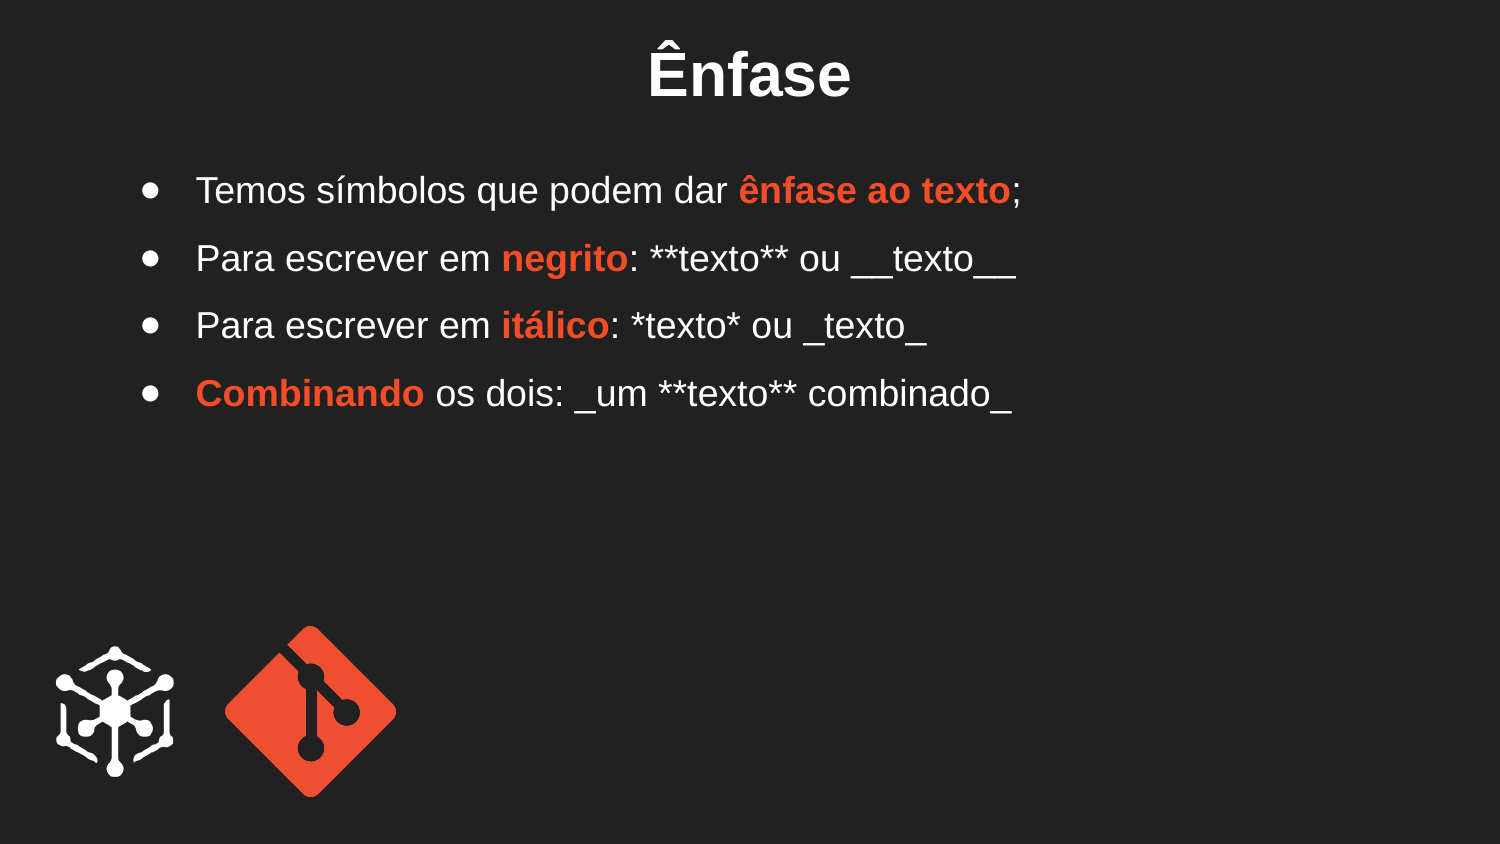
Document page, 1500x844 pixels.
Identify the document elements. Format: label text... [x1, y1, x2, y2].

picture [54, 646, 174, 777]
text_box Ênfase [198, 18, 1302, 128]
picture [219, 620, 402, 803]
text_box Temos símbolos que podem dar ênfase ao texto; Para escrever em negrito: **texto** ou __texto__ Para escrever em itálico: *texto* ou _texto_ Combinando os dois: _um **texto** combinado_ [105, 128, 1426, 618]
